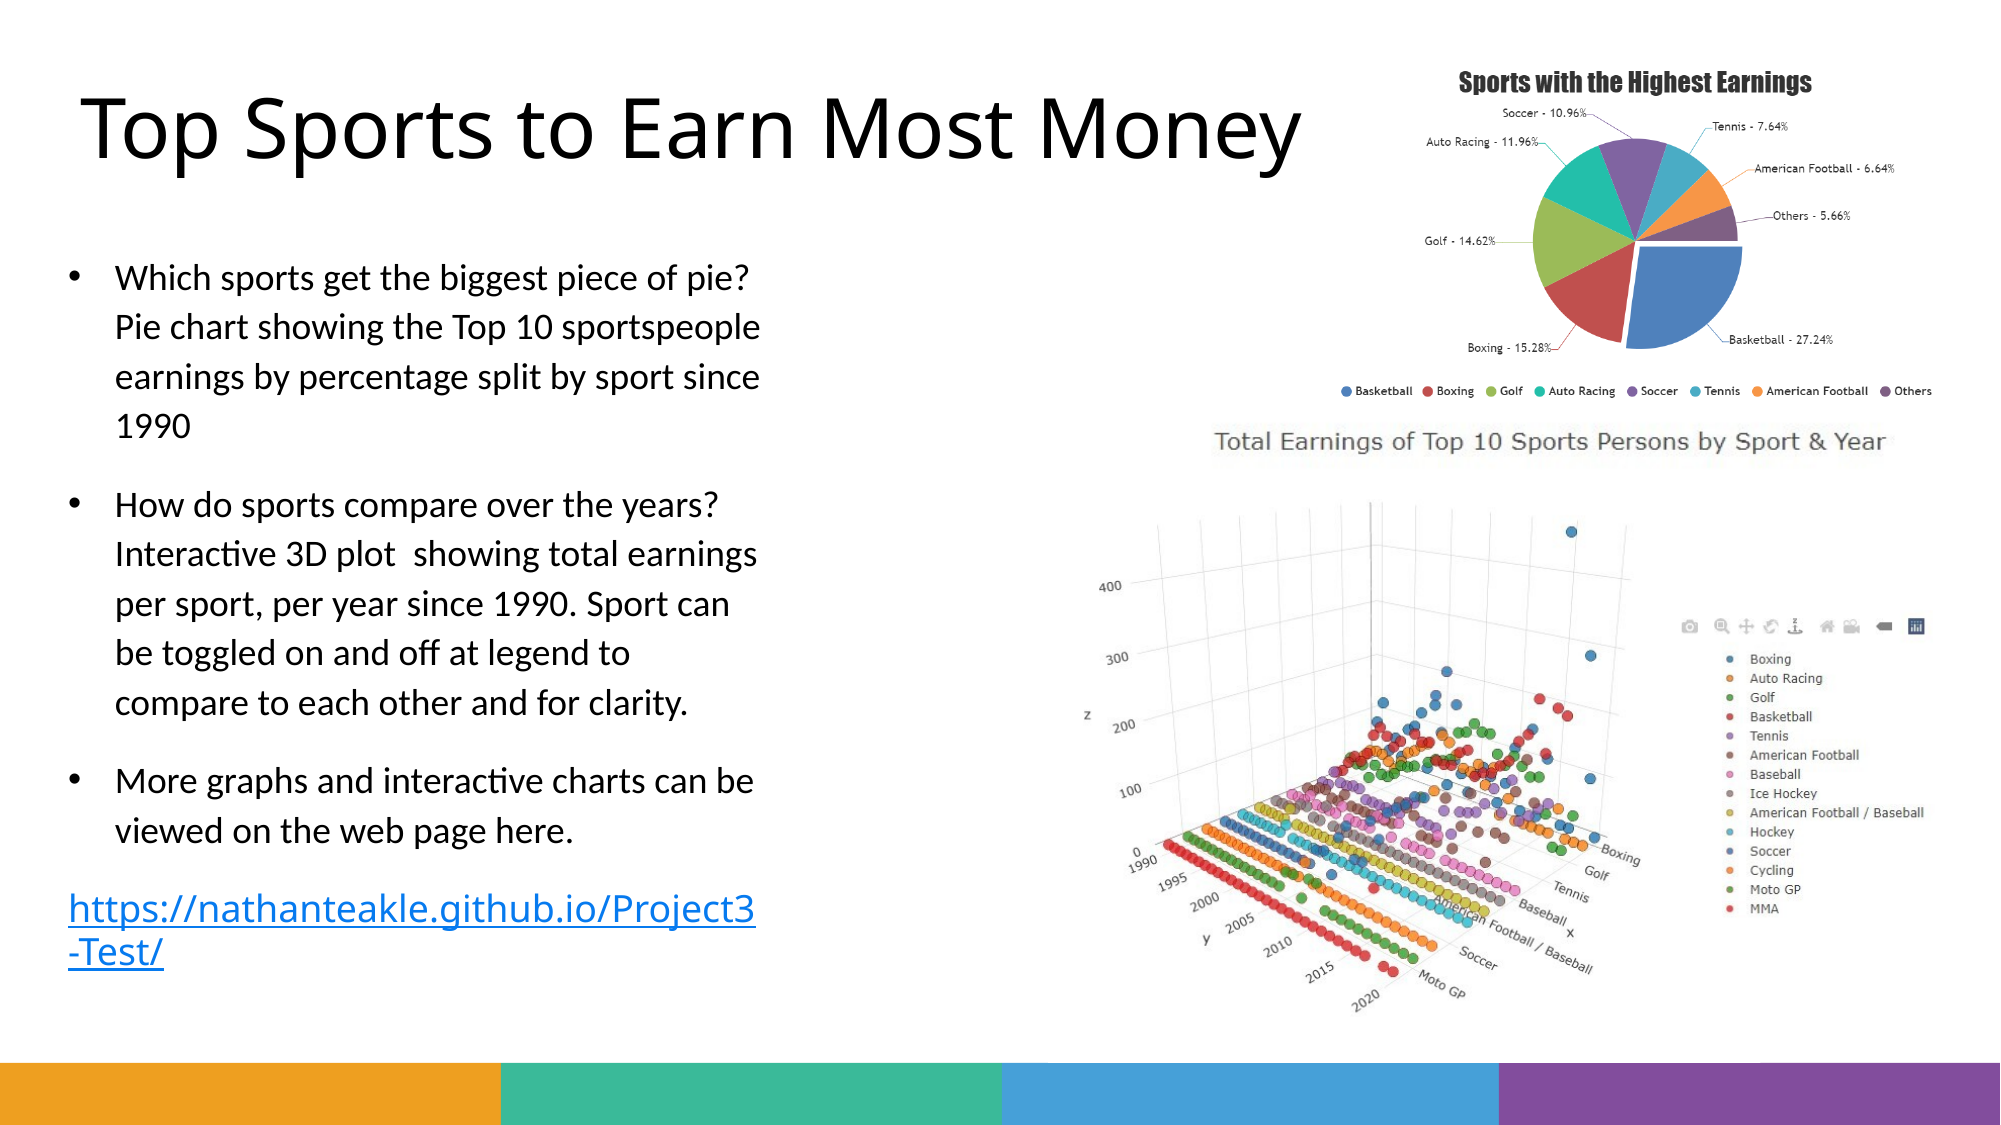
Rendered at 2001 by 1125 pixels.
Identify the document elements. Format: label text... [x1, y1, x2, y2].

list Which sports get the biggest piece of pie? Pie chart showing the Top 10 sportspeople earnings by percentage split by sport since 1990 How do sports compare over the years? Interactive 3D plot showing total earnings per sport, per year since 1990. Sport can be toggled on and off at legend to compare to each other and for clarity. More graphs and interactive charts can be viewed on the web page here. https://nathanteakle.github.io/Project3-Test/ [53, 240, 777, 1035]
picture [1315, 65, 1947, 401]
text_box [1047, 400, 1975, 1067]
title Top Sports to Earn Most Money [65, 52, 1348, 212]
